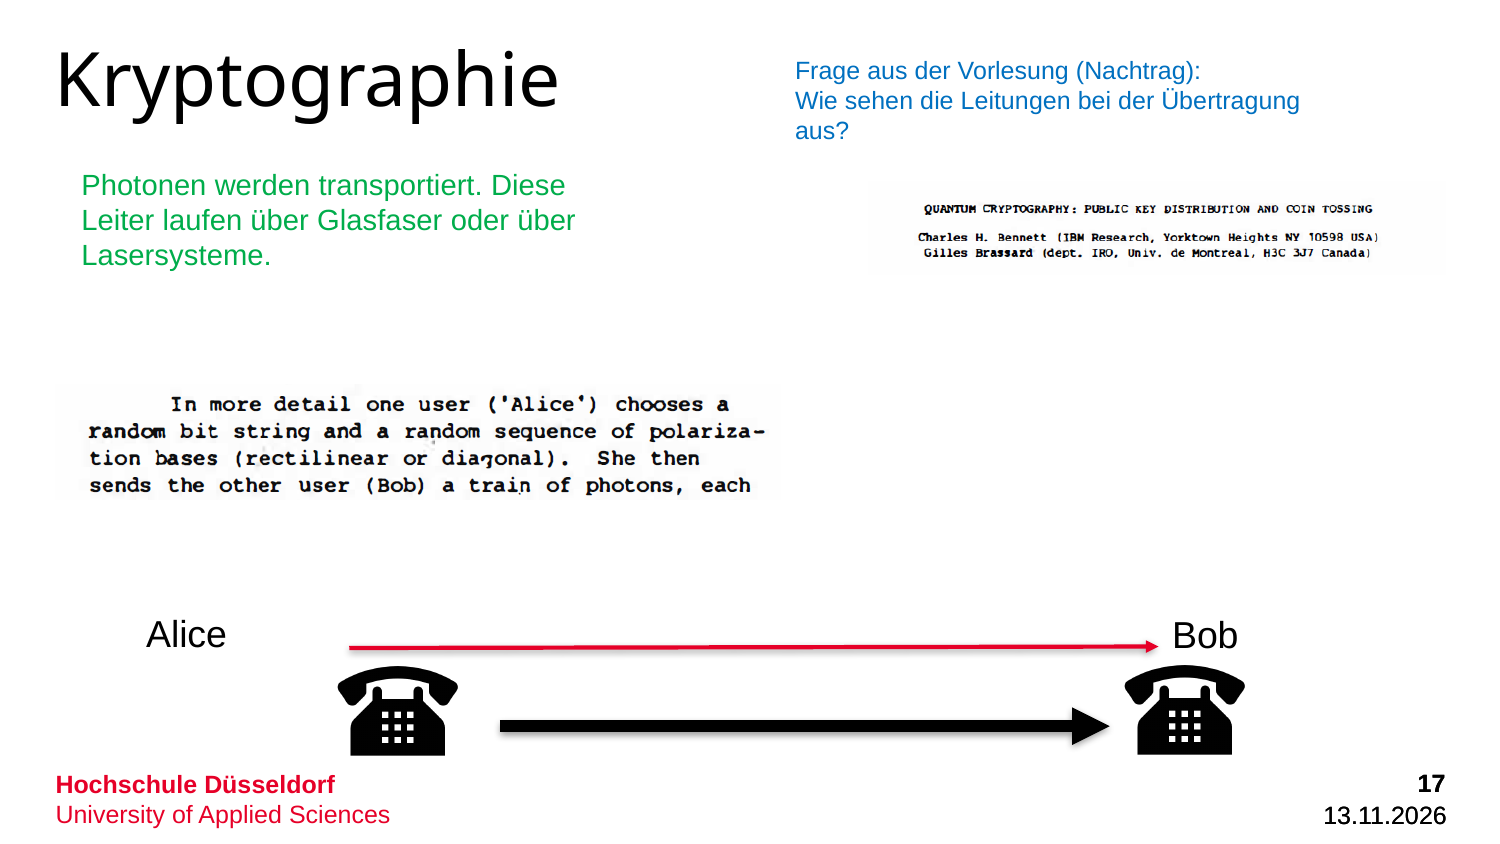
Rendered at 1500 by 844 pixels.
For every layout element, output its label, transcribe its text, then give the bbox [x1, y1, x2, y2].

title Kryptographie [39, 24, 1461, 160]
text_box Frage aus der Vorlesung (Nachtrag): Wie sehen die Leitungen bei der Übertragung aus? [780, 47, 1327, 152]
picture [868, 181, 1446, 275]
text_box Alice [130, 603, 534, 663]
picture [321, 636, 473, 788]
text_box Photonen werden transportiert. Diese Leiter laufen über Glasfaser oder über Lasersysteme. [66, 159, 658, 279]
picture [1109, 635, 1260, 786]
text_box 17 [1283, 759, 1461, 815]
text_box Bob [1157, 603, 1500, 664]
text_box 20.12.2022 [1305, 785, 1463, 844]
picture [55, 384, 781, 500]
